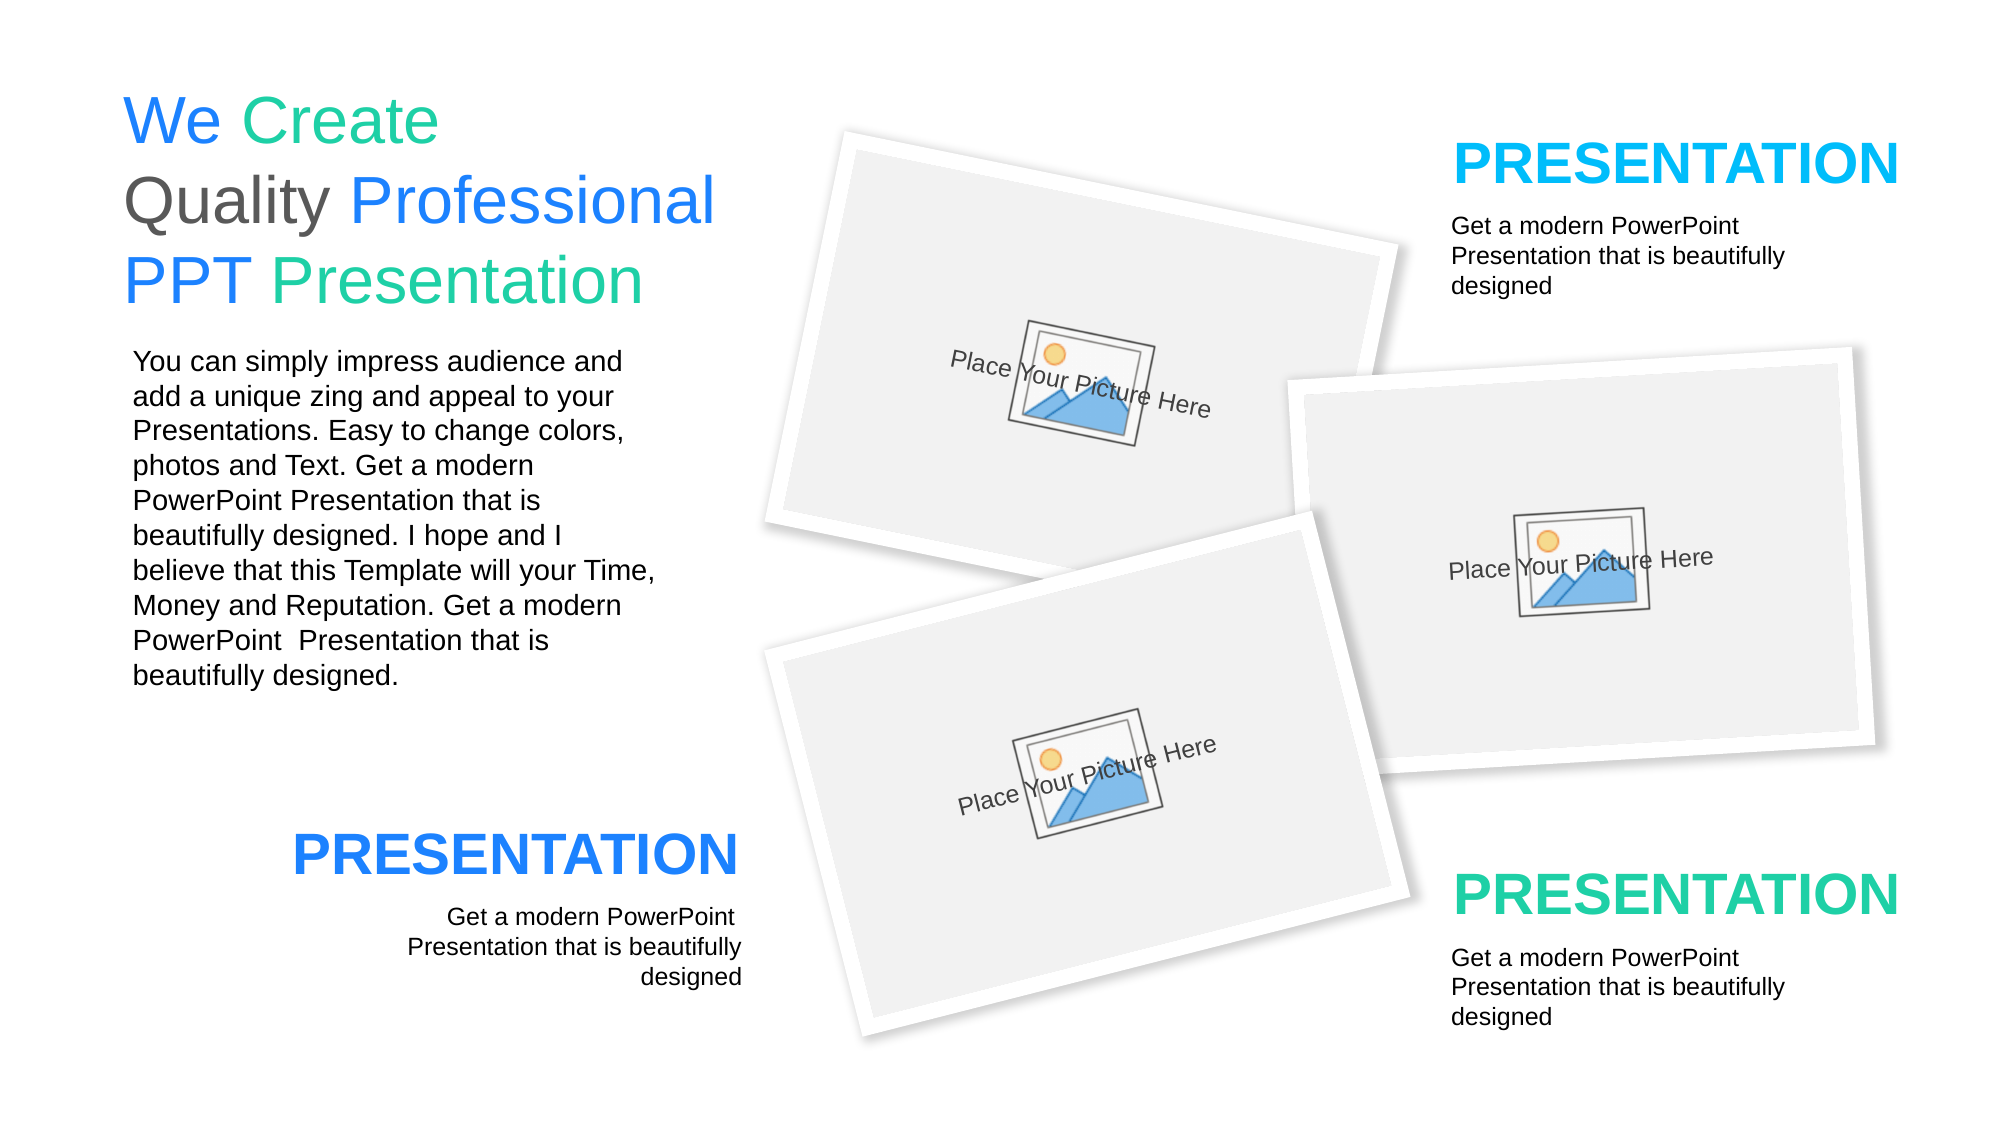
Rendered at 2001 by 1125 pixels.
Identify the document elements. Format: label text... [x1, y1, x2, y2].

text_box Get a modern PowerPoint Presentation that is beautifully designed [1436, 202, 1813, 308]
picture [814, 199, 1849, 958]
text_box PRESENTATION [1439, 848, 1916, 934]
text_box PRESENTATION [1439, 117, 1916, 203]
text_box Get a modern PowerPoint Presentation that is beautifully designed [1436, 933, 1813, 1039]
text_box We Create Quality Professional PPT Presentation [117, 76, 783, 317]
text_box You can simply impress audience and add a unique zing and appeal to your Presentations. Easy to change colors, photos and Text. Get a modern PowerPoint Presentation that is beautifully designed. I hope and I believe that this Template will your Time, Money and Reputation. Get a modern PowerPoint Presentation that is beautifully designed. [117, 334, 674, 699]
text_box Get a modern PowerPoint Presentation that is beautifully designed [380, 893, 758, 998]
text_box PRESENTATION [277, 808, 755, 894]
